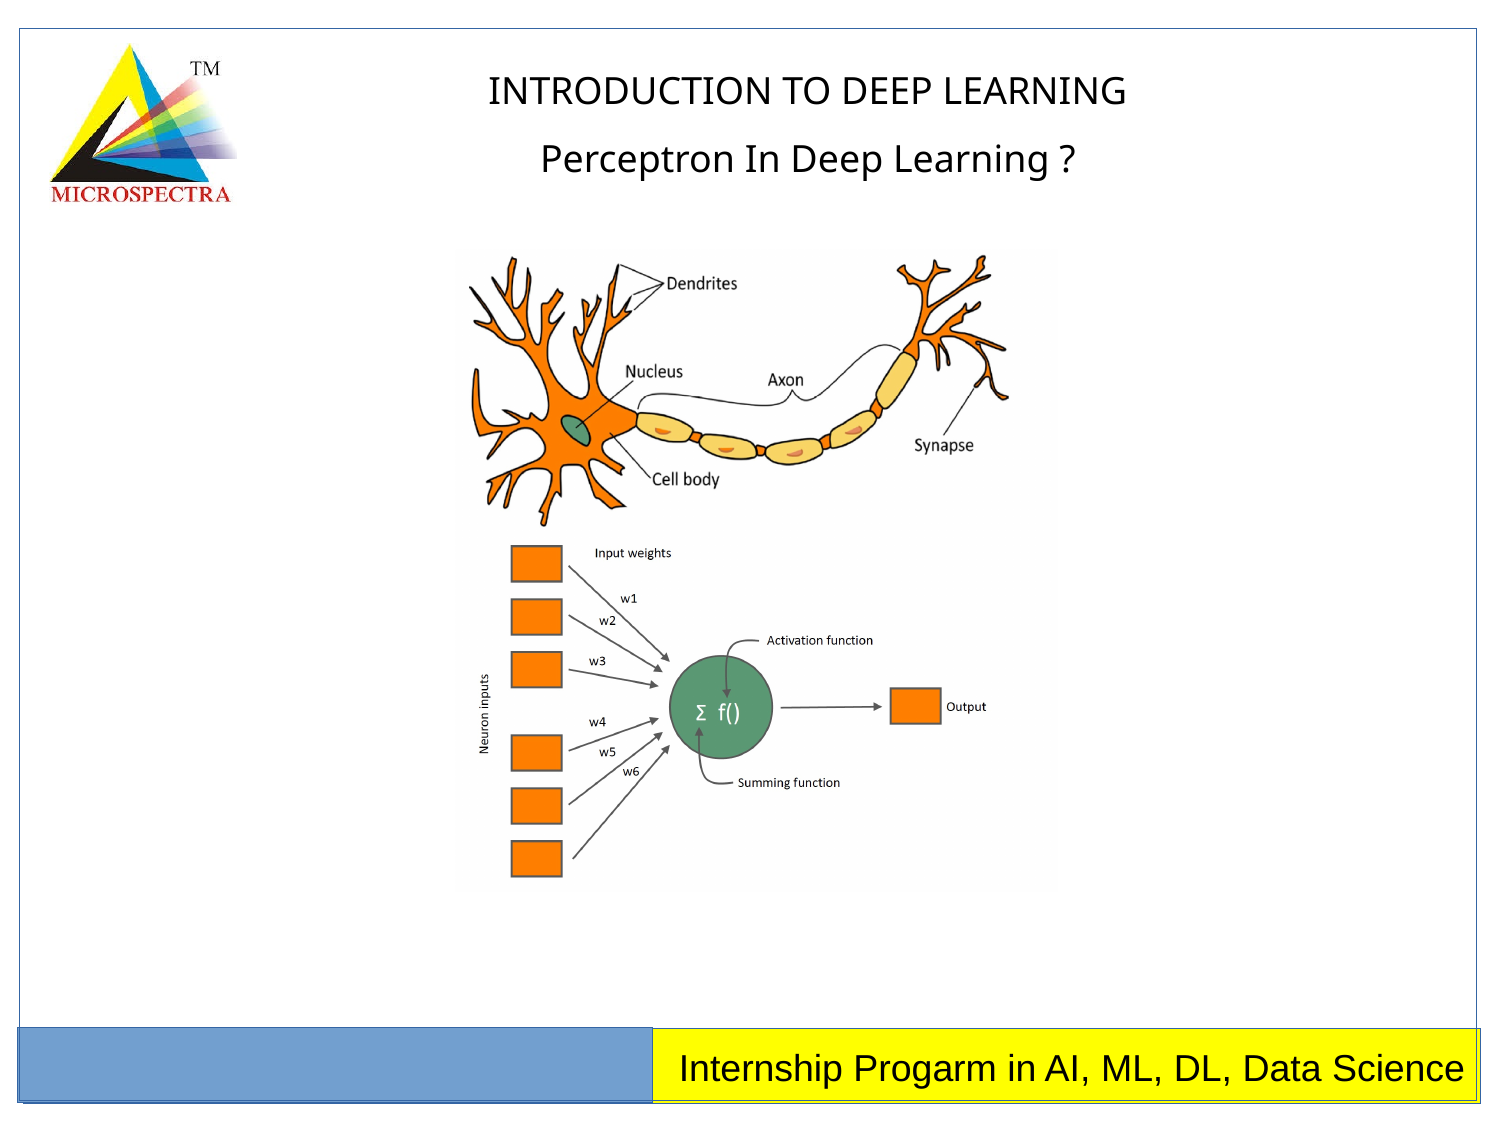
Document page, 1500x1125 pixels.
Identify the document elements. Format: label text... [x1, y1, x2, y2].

text_box Internship Progarm in AI, ML, DL, Data Science [23, 1028, 1481, 1104]
text_box INTRODUCTION TO DEEP LEARNING Perceptron In Deep Learning ? [339, 37, 1277, 188]
picture [48, 43, 237, 210]
picture [454, 249, 1058, 892]
text_box [19, 28, 1477, 1101]
